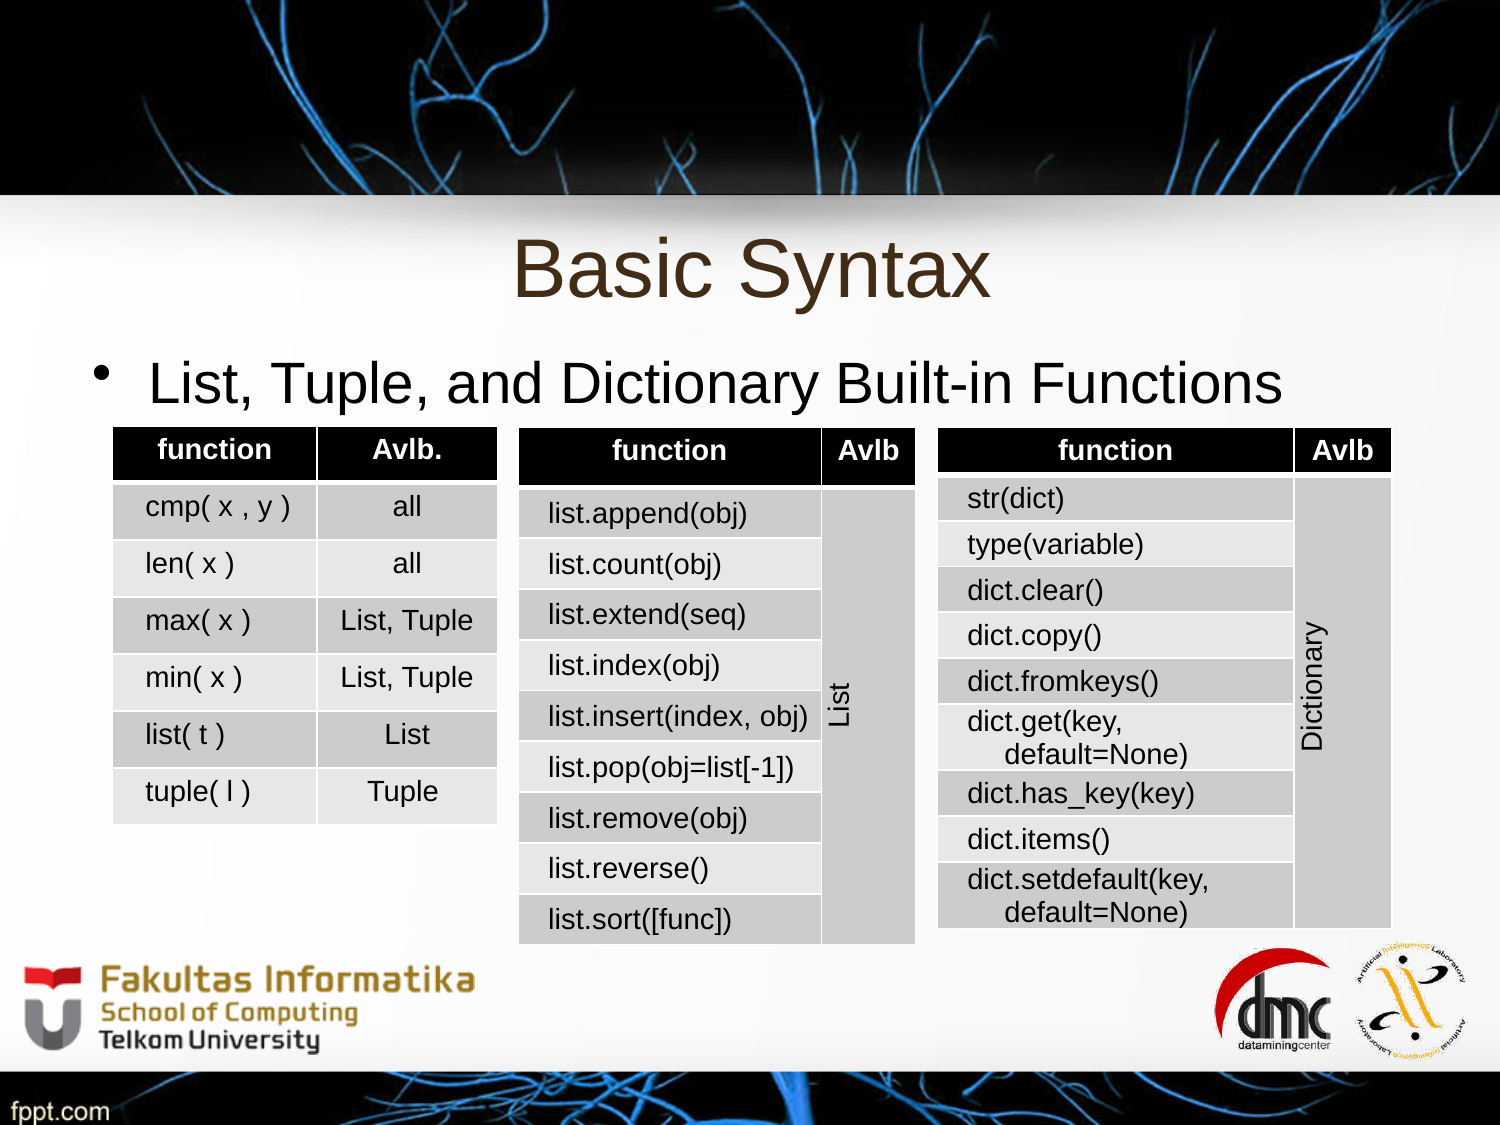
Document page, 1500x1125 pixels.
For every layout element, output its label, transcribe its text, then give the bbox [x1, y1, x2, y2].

table_cell list.extend(seq) [519, 590, 821, 639]
table_cell str(dict) [938, 478, 1293, 520]
table_cell all [318, 485, 497, 539]
table_cell dict.items() [938, 817, 1293, 861]
table_cell tuple( l ) [113, 769, 316, 824]
list List, Tuple, and Dictionary Built-in Functions [76, 337, 1427, 965]
table_cell max( x ) [113, 598, 316, 653]
table_cell list( t ) [113, 712, 316, 767]
table_cell list.pop(obj=list[-1]) [519, 742, 821, 791]
table_header function [938, 428, 1293, 472]
table_header function [113, 427, 316, 480]
table_cell dict.has_key(key) [938, 771, 1293, 815]
title Basic Syntax [76, 215, 1427, 313]
picture [0, 0, 1500, 1125]
table_cell list.append(obj) [519, 490, 821, 537]
table_cell min( x ) [113, 655, 316, 710]
table_cell dict.copy() [938, 613, 1293, 657]
table_cell dict.fromkeys() [938, 659, 1293, 703]
table_cell List [822, 490, 915, 944]
table_cell list.index(obj) [519, 641, 821, 690]
table_cell List, Tuple [318, 655, 497, 710]
table_cell type(variable) [938, 522, 1293, 566]
table_cell dict.get(key, default=None) [938, 705, 1293, 769]
table_cell List, Tuple [318, 598, 497, 653]
table_cell list.sort([func]) [519, 895, 821, 944]
table_cell dict.clear() [938, 567, 1293, 611]
table_cell dict.setdefault(key, default=None) [938, 863, 1293, 928]
table_cell list.count(obj) [519, 539, 821, 588]
table_header function [519, 428, 821, 485]
table_cell list.insert(index, obj) [519, 691, 821, 740]
table_cell List [318, 712, 497, 767]
table_cell cmp( x , y ) [113, 485, 316, 539]
table_cell Tuple [318, 769, 497, 824]
table_cell len( x ) [113, 541, 316, 596]
table_cell all [318, 541, 497, 596]
table_cell list.remove(obj) [519, 793, 821, 842]
table_header Avlb [822, 428, 915, 485]
table_header Avlb. [318, 427, 497, 480]
table_cell list.reverse() [519, 844, 821, 893]
table_header Avlb [1295, 428, 1391, 472]
table_cell Dictionary [1295, 478, 1391, 928]
